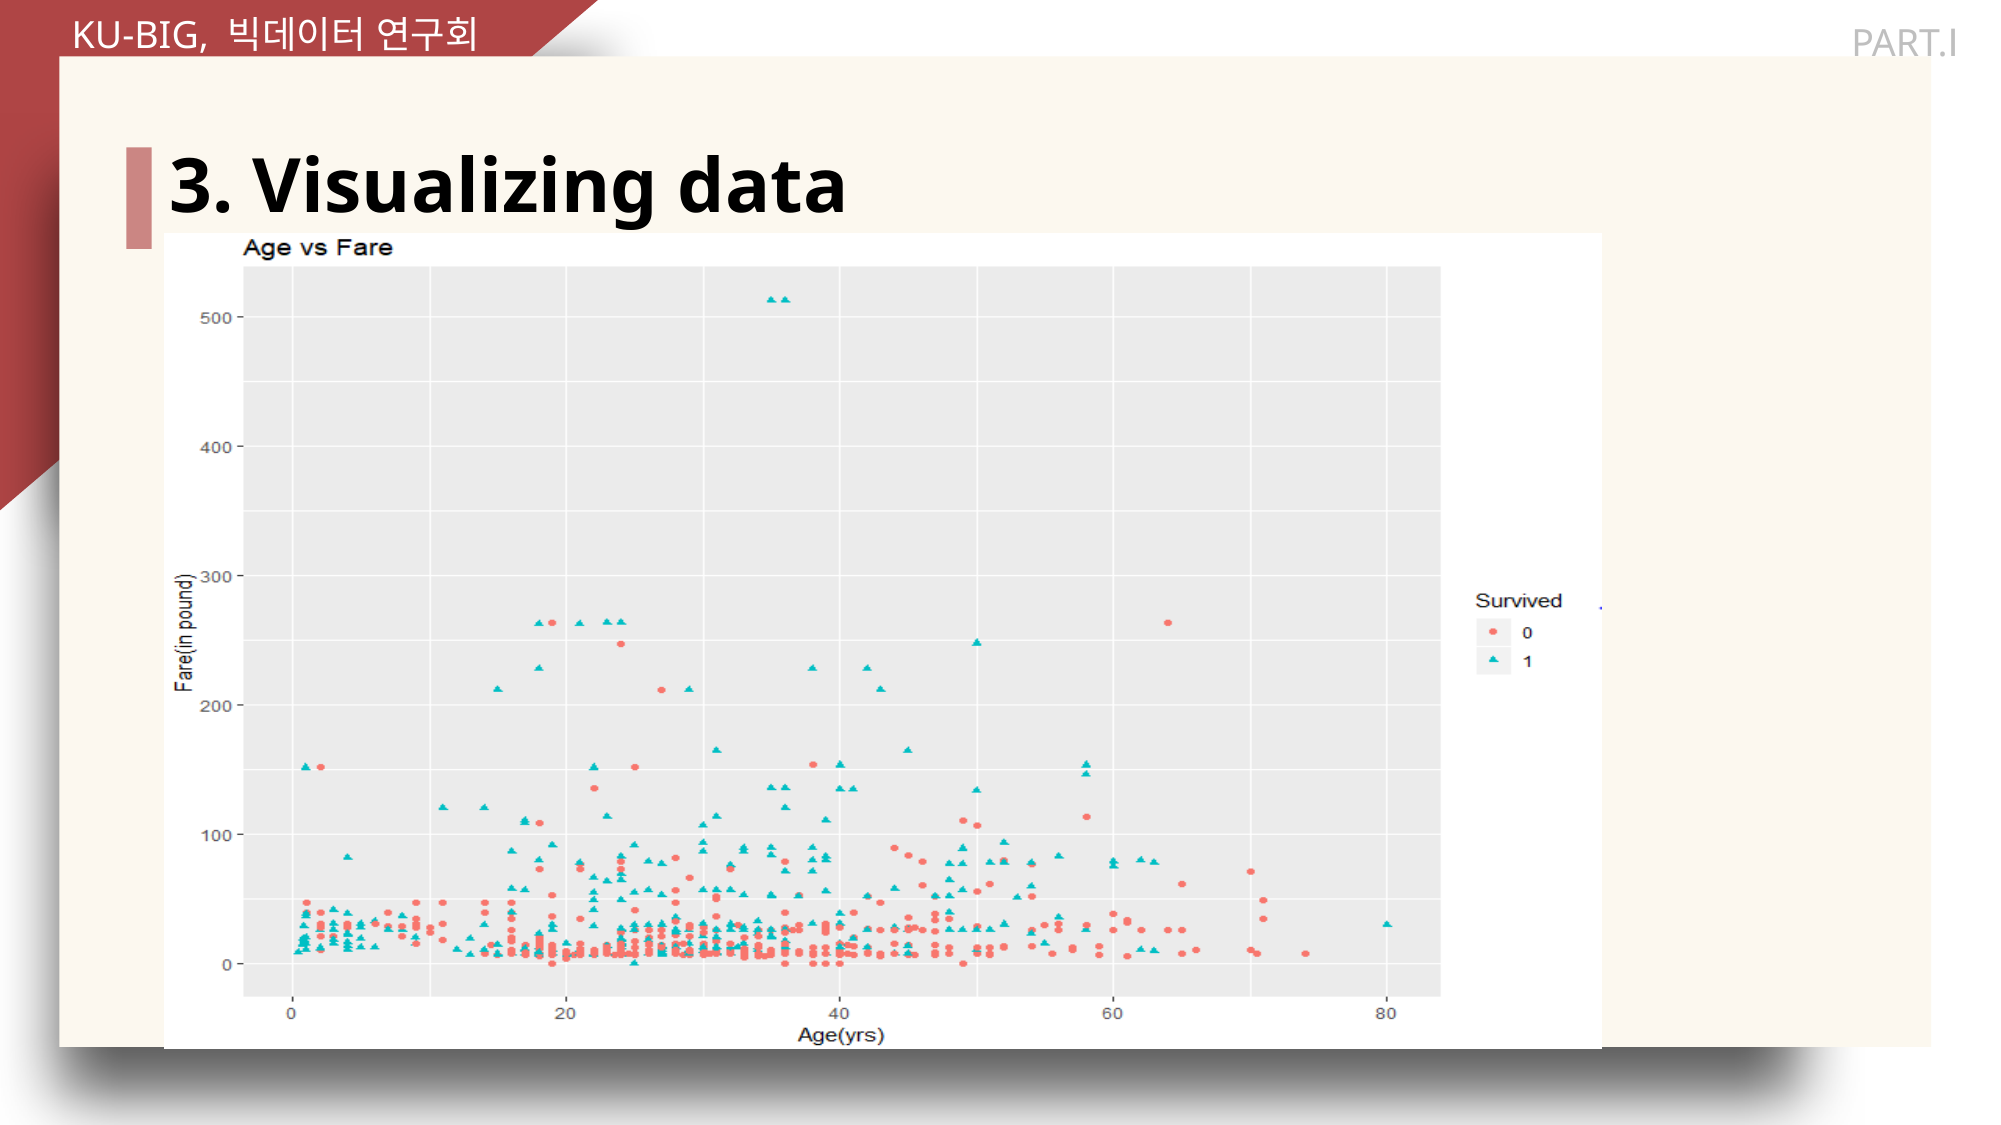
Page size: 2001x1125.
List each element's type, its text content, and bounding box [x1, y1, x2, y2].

text_box PART.Ⅰ [1836, 0, 2000, 72]
text_box [125, 146, 153, 250]
text_box 3. Visualizing data [154, 79, 1880, 297]
picture [163, 233, 1602, 1049]
